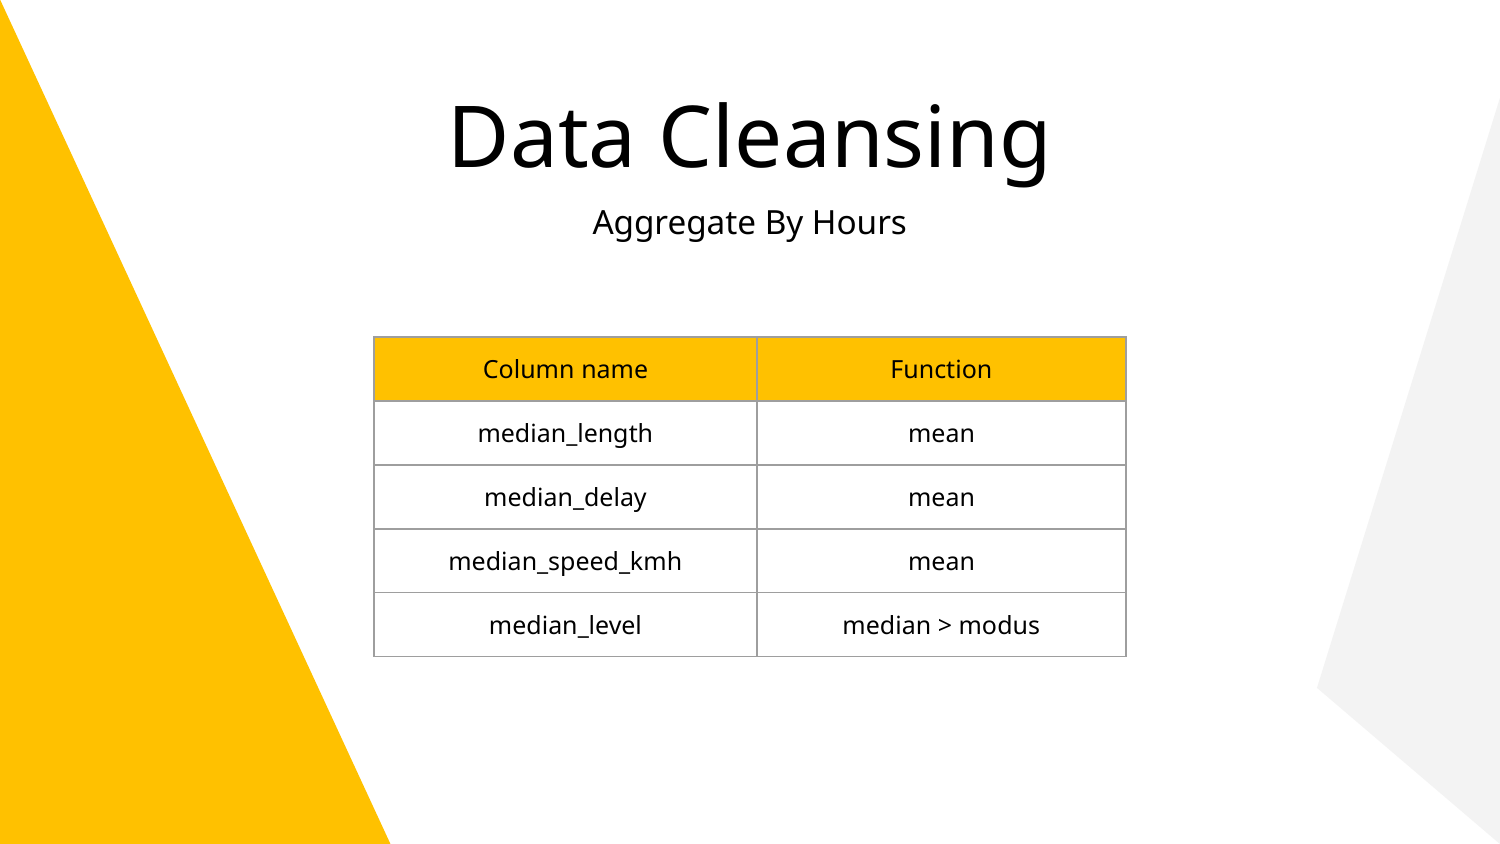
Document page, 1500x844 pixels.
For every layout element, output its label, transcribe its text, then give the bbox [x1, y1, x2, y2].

table_cell median_length [375, 402, 756, 464]
table_cell median_speed_kmh [375, 530, 756, 592]
table_cell mean [758, 402, 1125, 464]
table_header Column name [375, 338, 756, 400]
table_header Function [758, 338, 1125, 400]
table_cell median > modus [758, 593, 1125, 656]
subtitle Aggregate By Hours [415, 196, 1085, 247]
table_cell median_level [375, 593, 756, 656]
title Data Cleansing [132, 67, 1368, 162]
table_cell mean [758, 466, 1125, 528]
table_cell median_delay [375, 466, 756, 528]
table_cell mean [758, 530, 1125, 592]
